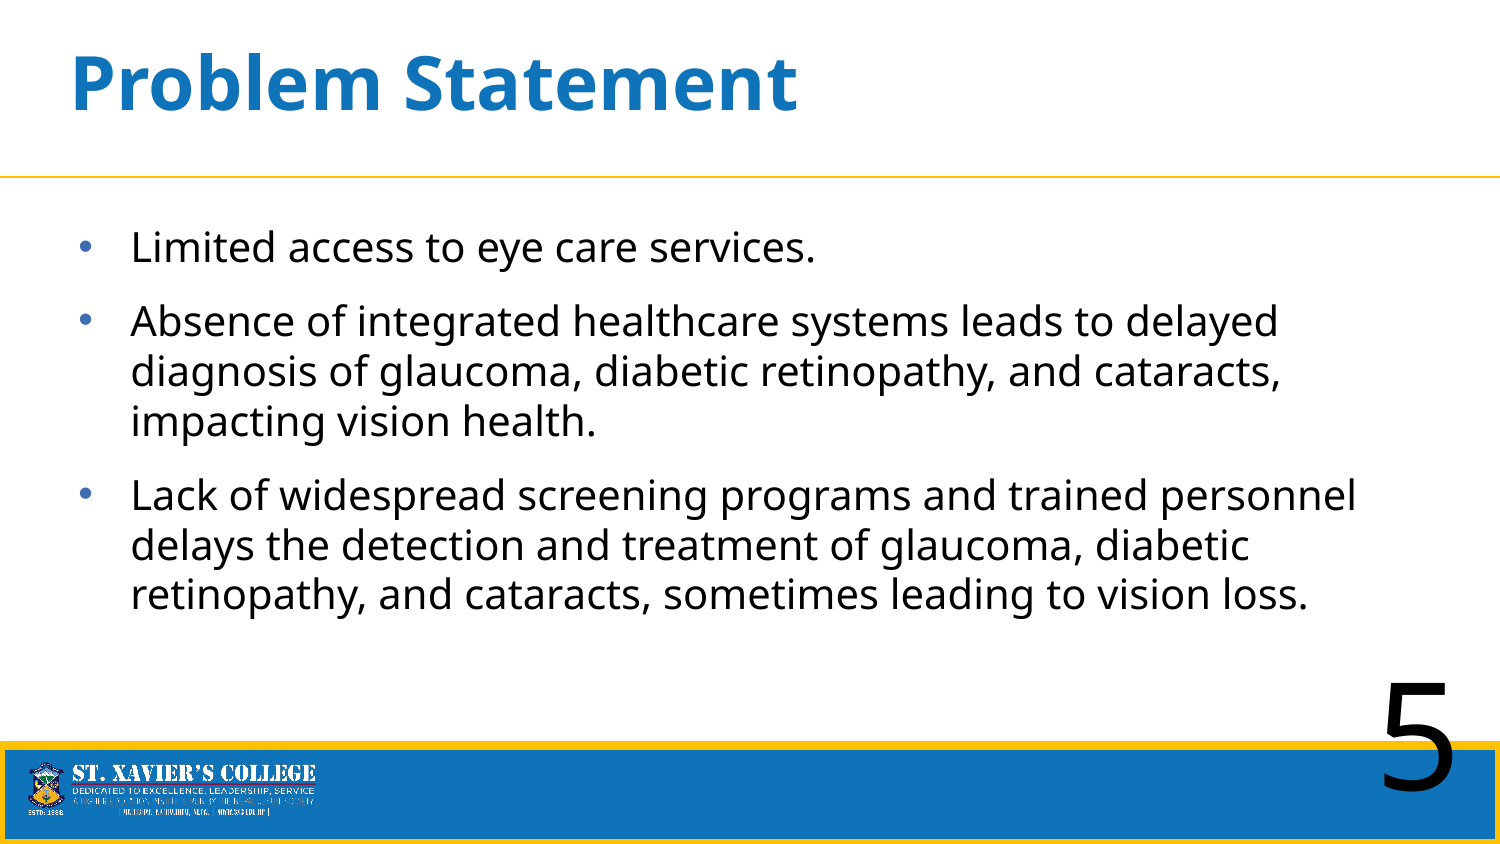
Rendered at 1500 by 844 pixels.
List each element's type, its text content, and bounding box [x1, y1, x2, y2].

title Problem Statement [69, 56, 1367, 126]
list Limited access to eye care services. Absence of integrated healthcare systems leads to delayed diagnosis of glaucoma, diabetic retinopathy, and cataracts, impacting vision health. Lack of widespread screening programs and trained personnel delays the detection and treatment of glaucoma, diabetic retinopathy, and cataracts, sometimes leading to vision loss. [78, 221, 1419, 719]
picture [18, 758, 326, 821]
slide_number ‹#› [1142, 647, 1462, 844]
